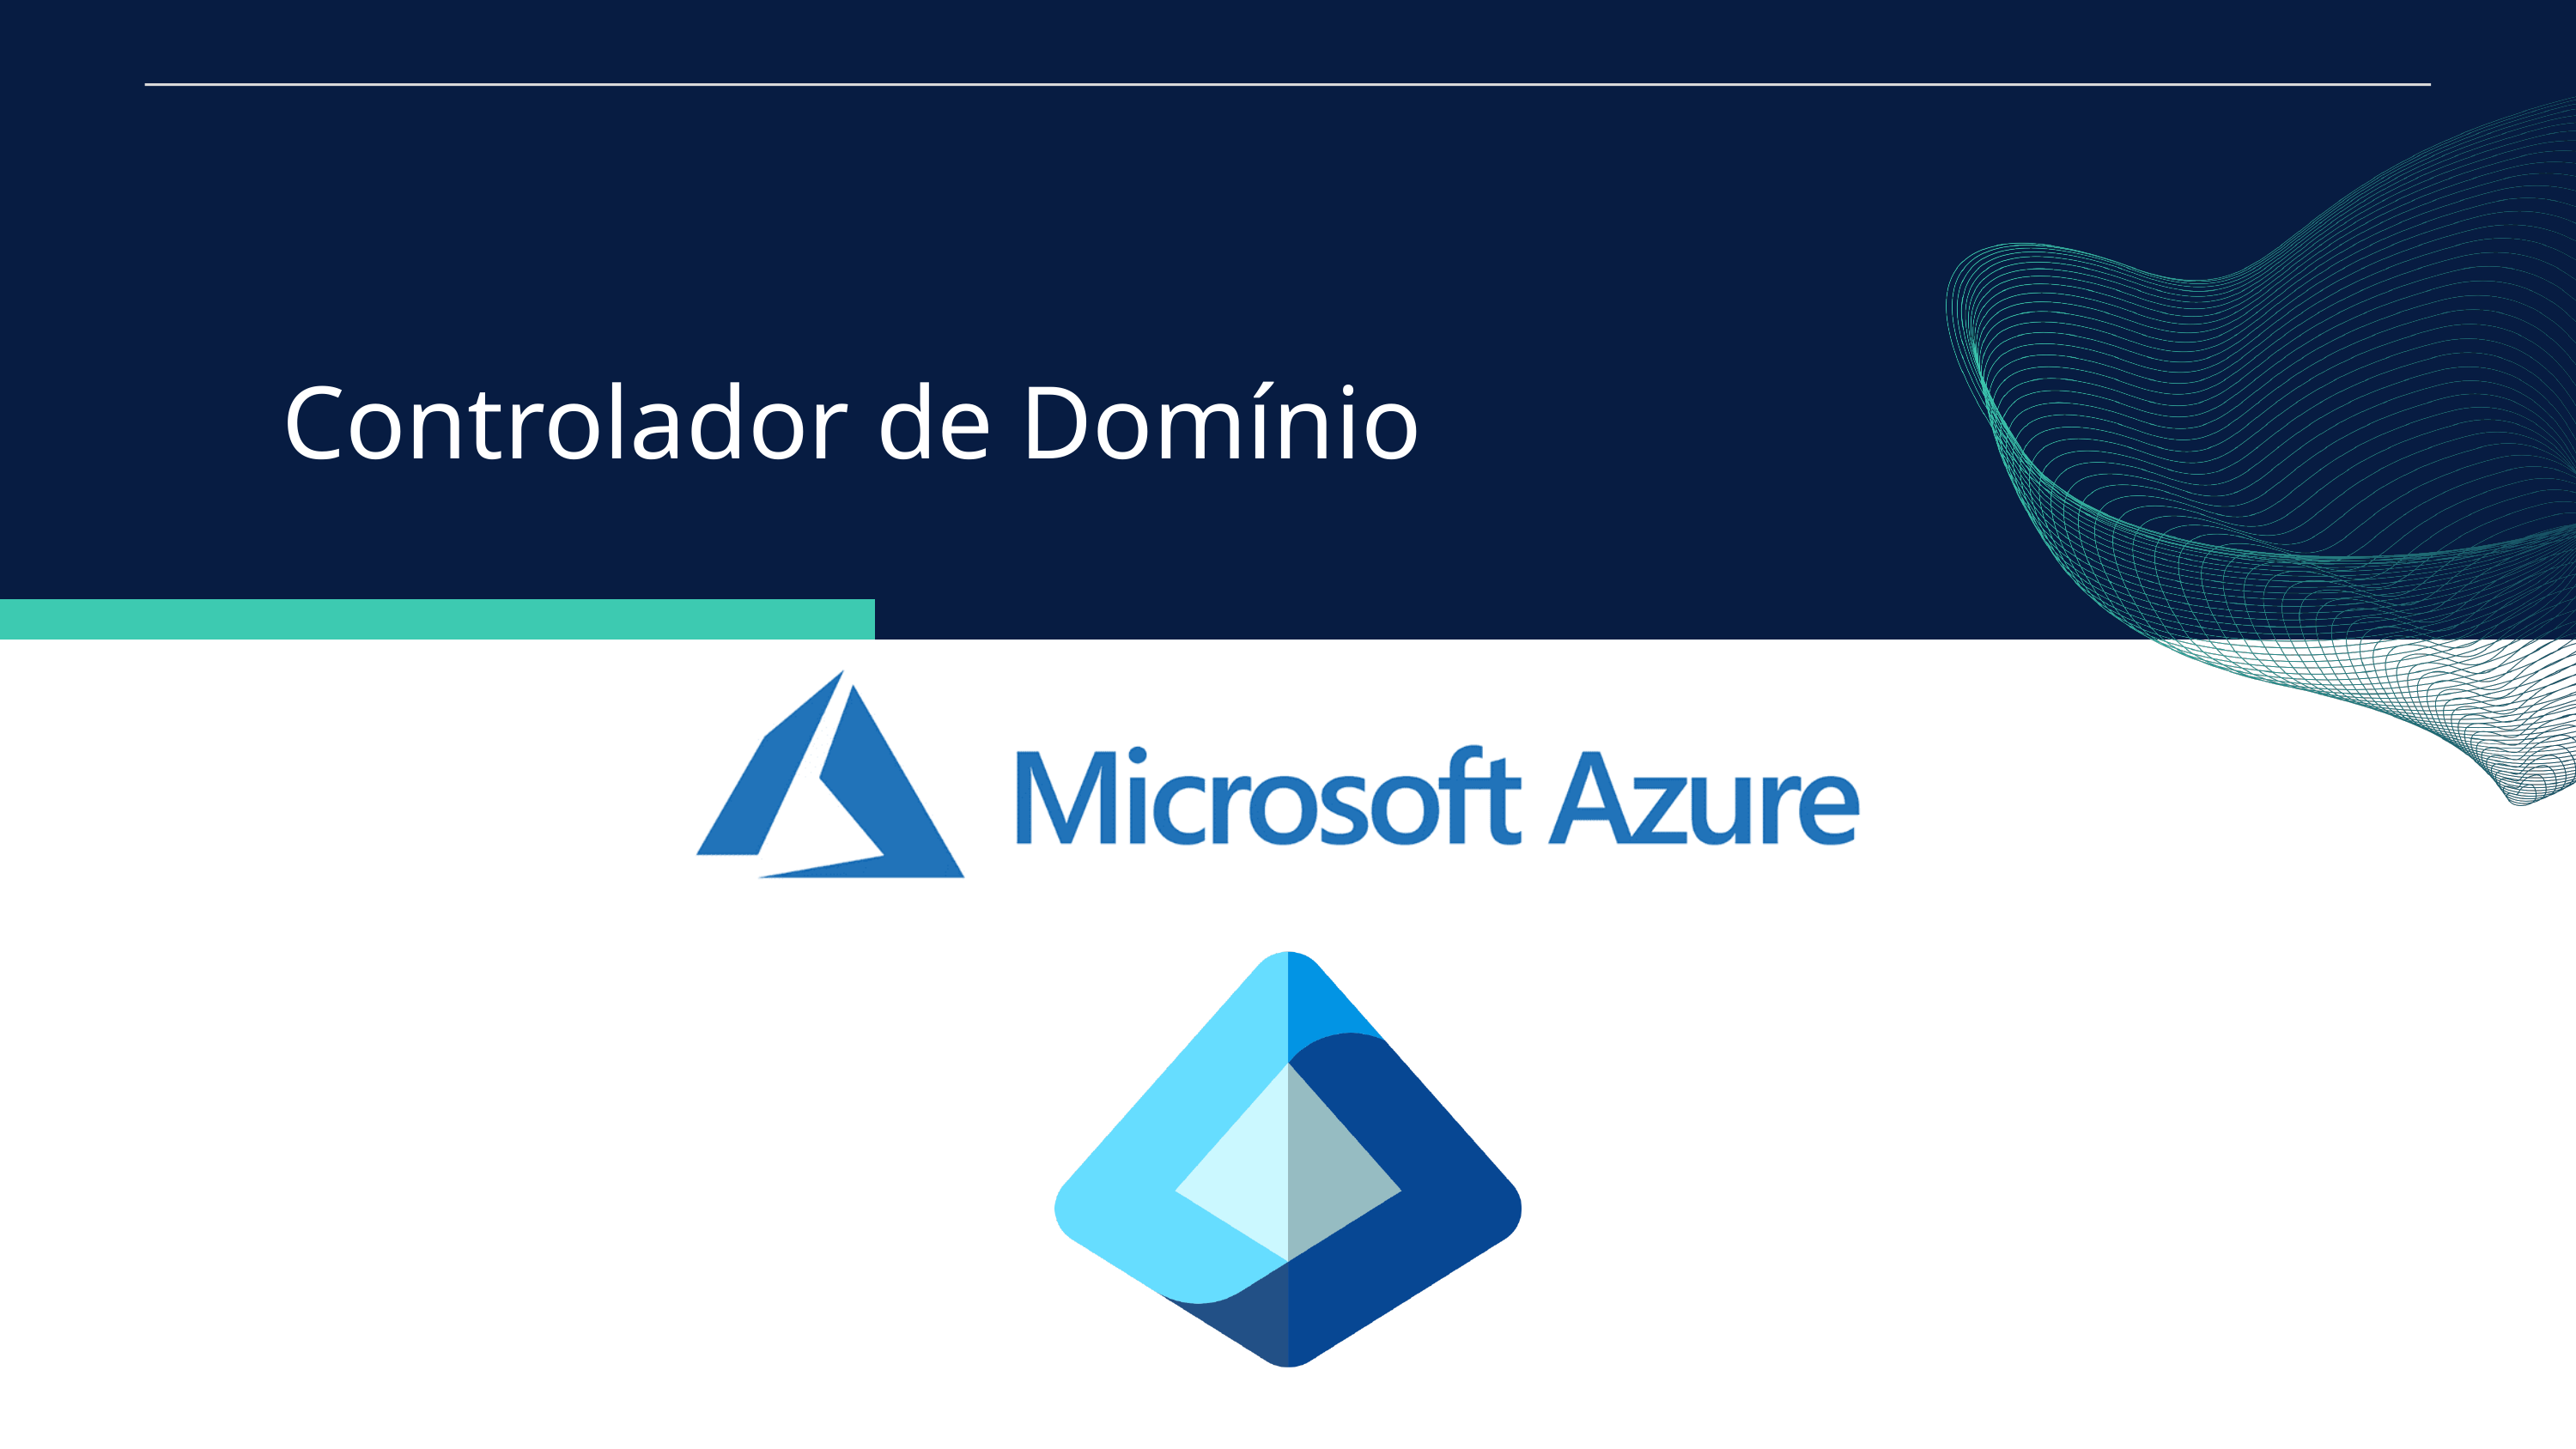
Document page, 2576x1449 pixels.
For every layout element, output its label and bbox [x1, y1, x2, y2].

text_box [1941, 650, 2576, 806]
picture [611, 659, 1925, 906]
text_box [0, 0, 2576, 640]
text_box [0, 598, 876, 640]
picture [1054, 925, 1522, 1393]
